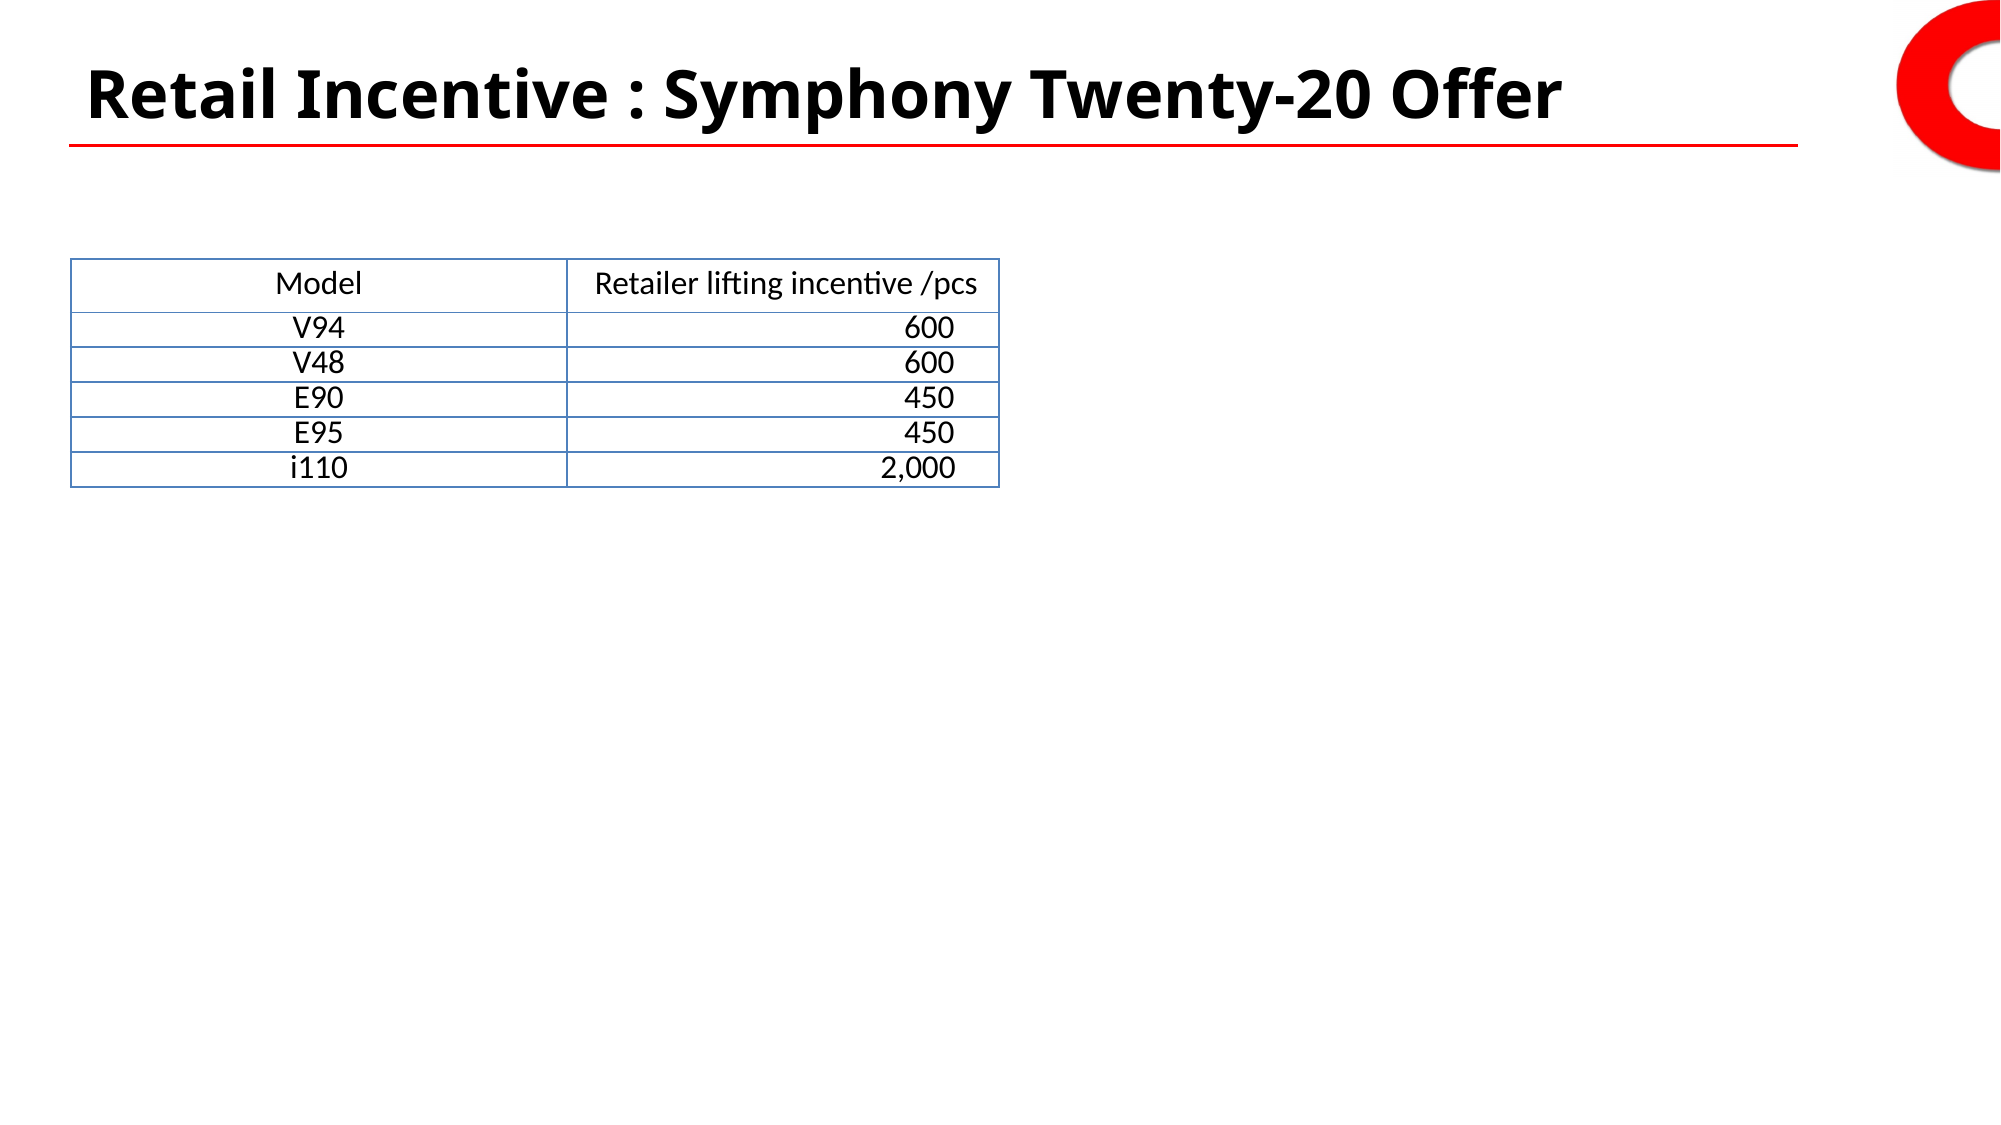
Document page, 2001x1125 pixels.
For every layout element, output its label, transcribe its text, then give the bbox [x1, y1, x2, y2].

table_cell 2,000 [568, 453, 998, 486]
table_cell E95 [72, 418, 566, 451]
title Retail Incentive : Symphony Twenty-20 Offer [70, 11, 1940, 141]
table_cell 600 [568, 348, 998, 381]
table_cell 450 [568, 383, 998, 416]
table_cell E90 [72, 383, 566, 416]
table_cell 600 [568, 313, 998, 346]
picture [1893, 0, 2001, 178]
table_cell V48 [72, 348, 566, 381]
table_cell i110 [72, 453, 566, 486]
table_cell V94 [72, 313, 566, 346]
table_header Retailer lifting incentive /pcs [568, 260, 998, 312]
table_header Model [72, 260, 566, 312]
table_cell 450 [568, 418, 998, 451]
